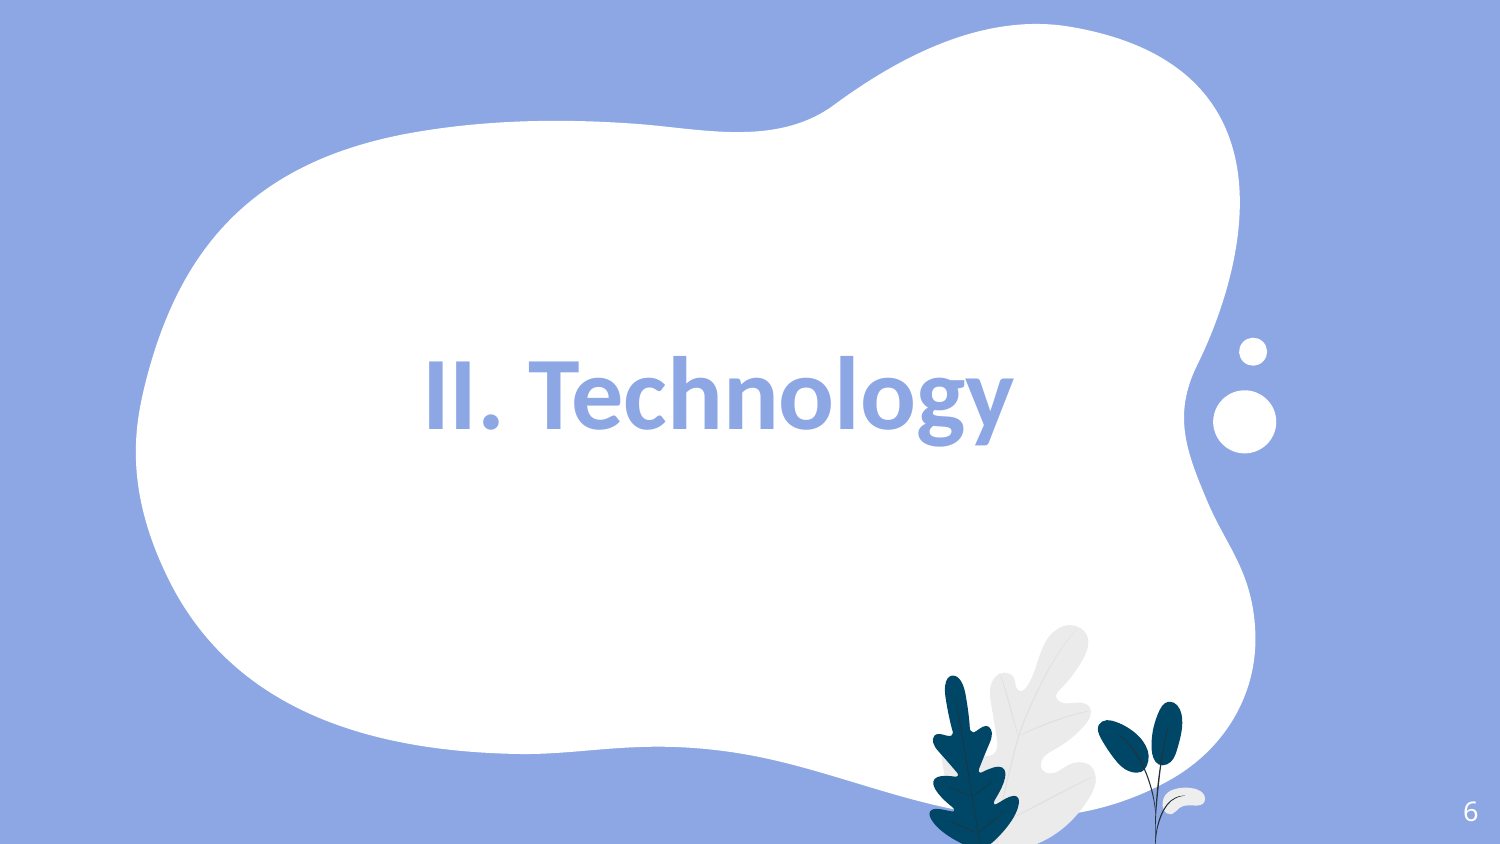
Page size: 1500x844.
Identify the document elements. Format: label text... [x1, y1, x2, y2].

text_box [928, 624, 1097, 844]
title II. Technology [197, 318, 1241, 457]
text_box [1096, 701, 1207, 844]
slide_number 6 [1403, 779, 1494, 844]
